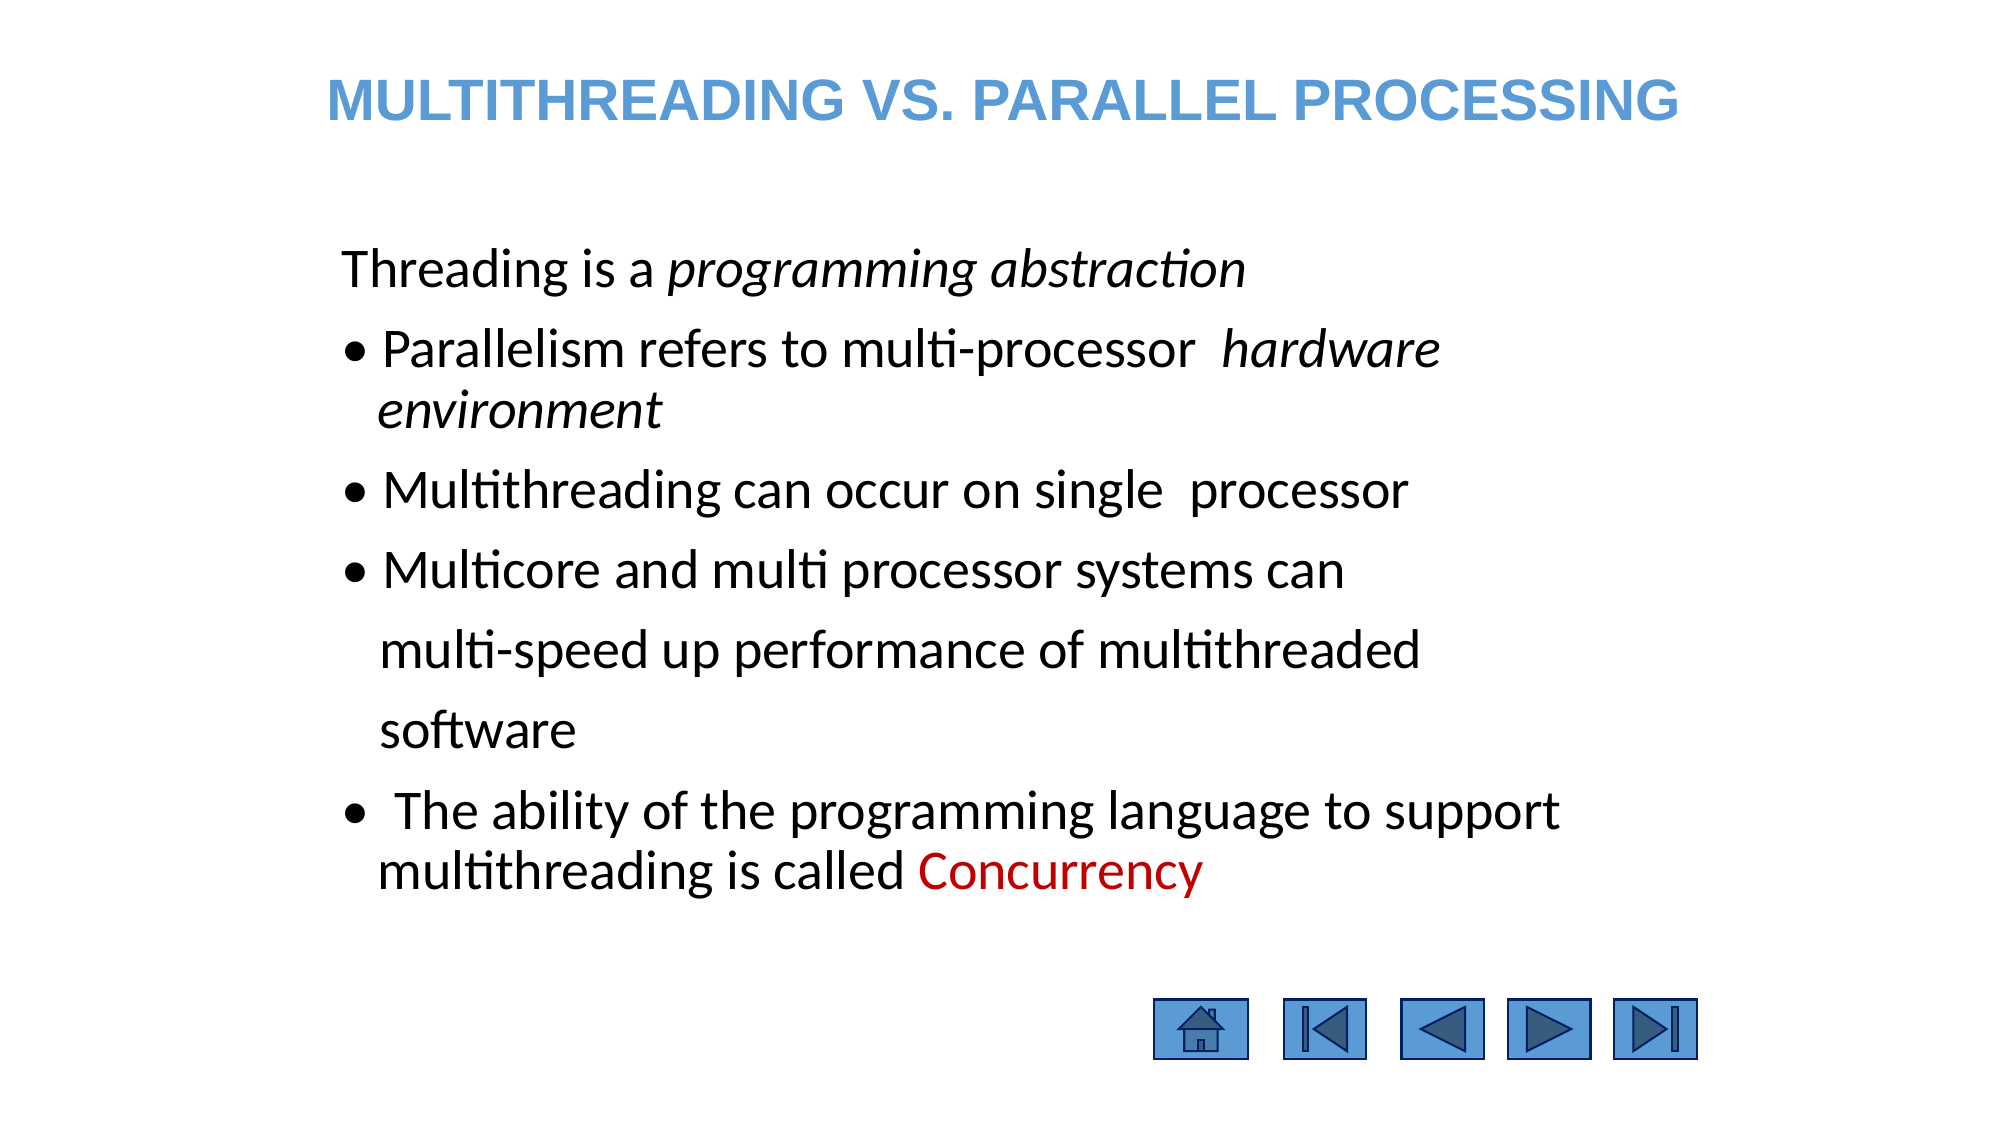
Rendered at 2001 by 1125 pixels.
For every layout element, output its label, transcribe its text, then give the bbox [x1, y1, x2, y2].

text_box [1613, 998, 1698, 1060]
text_box [1400, 998, 1485, 1060]
text_box [1153, 998, 1249, 1060]
text_box MULTITHREADING VS. PARALLEL PROCESSING [311, 54, 1696, 140]
list Threading is a programming abstraction • Parallelism refers to multi-processor hardware environment • Multithreading can occur on single processor • Multicore and multi processor systems can multi-speed up performance of multithreaded software • The ability of the programming language to support multithreading is called Concurrency [326, 231, 1682, 994]
text_box [1507, 998, 1592, 1060]
text_box [1283, 998, 1367, 1060]
